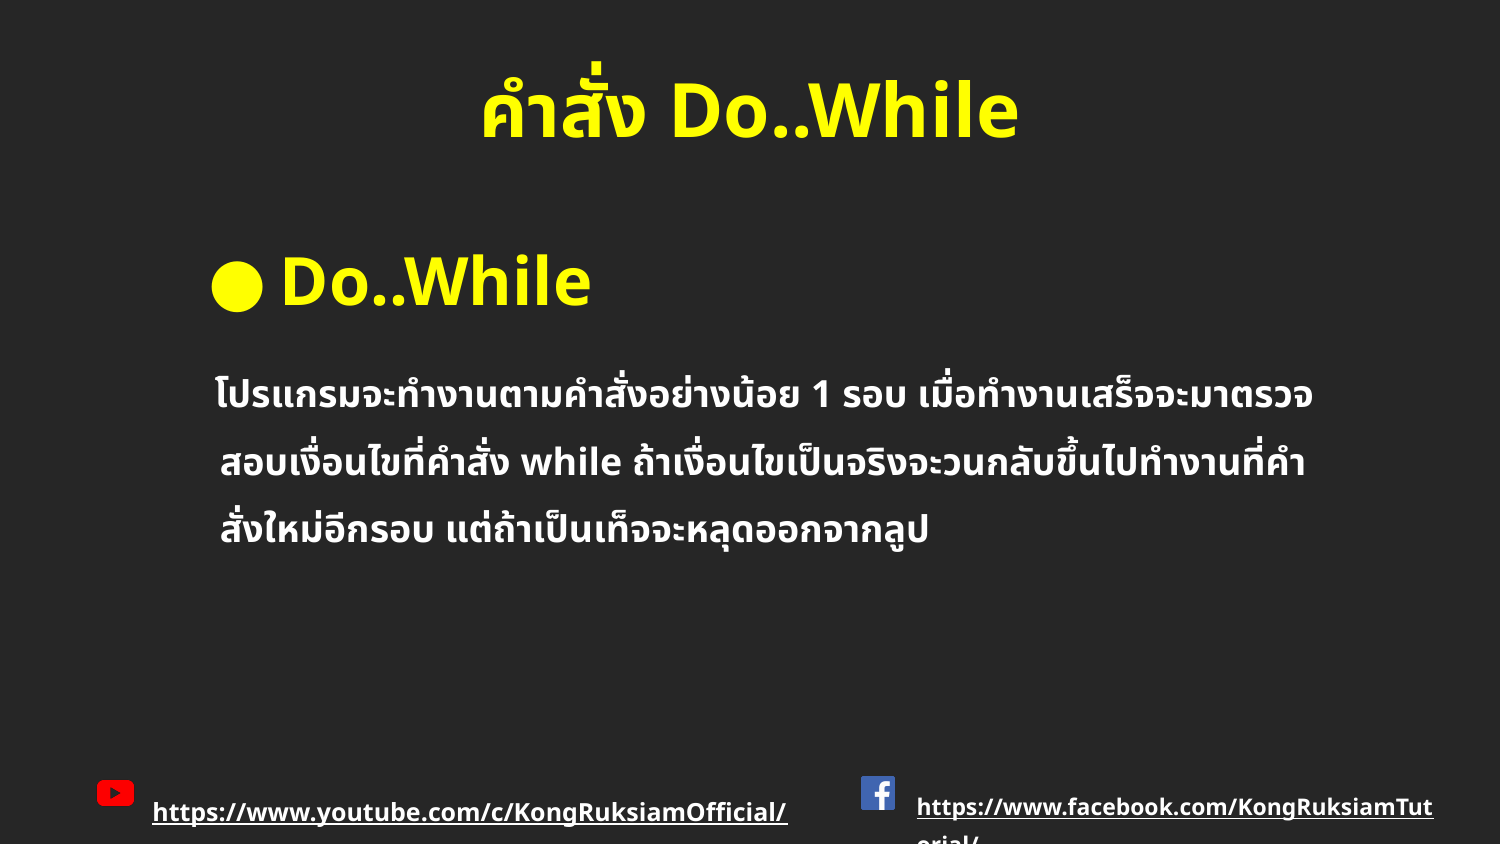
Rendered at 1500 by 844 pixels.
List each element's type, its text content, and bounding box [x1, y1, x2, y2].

text_box https://www.youtube.com/c/KongRuksiamOfficial/ [137, 764, 873, 834]
list คำสั่ง Do..While [0, 59, 1500, 155]
picture [861, 776, 895, 811]
picture [92, 770, 139, 817]
text_box https://www.facebook.com/KongRuksiamTutorial/ [901, 762, 1463, 808]
text_box Do..While โปรแกรมจะทำงานตามคำสั่งอย่างน้อย 1 รอบ เมื่อทำงานเสร็จจะมาตรวจสอบเงื่อนไขที่คำสั่ง while ถ้าเงื่อนไขเป็นจริงจะวนกลับขึ้นไปทำงานที่คำสั่งใหม่อีกรอบ แต่ถ้าเป็นเท็จจะหลุดออกจากลูป [189, 183, 1355, 269]
